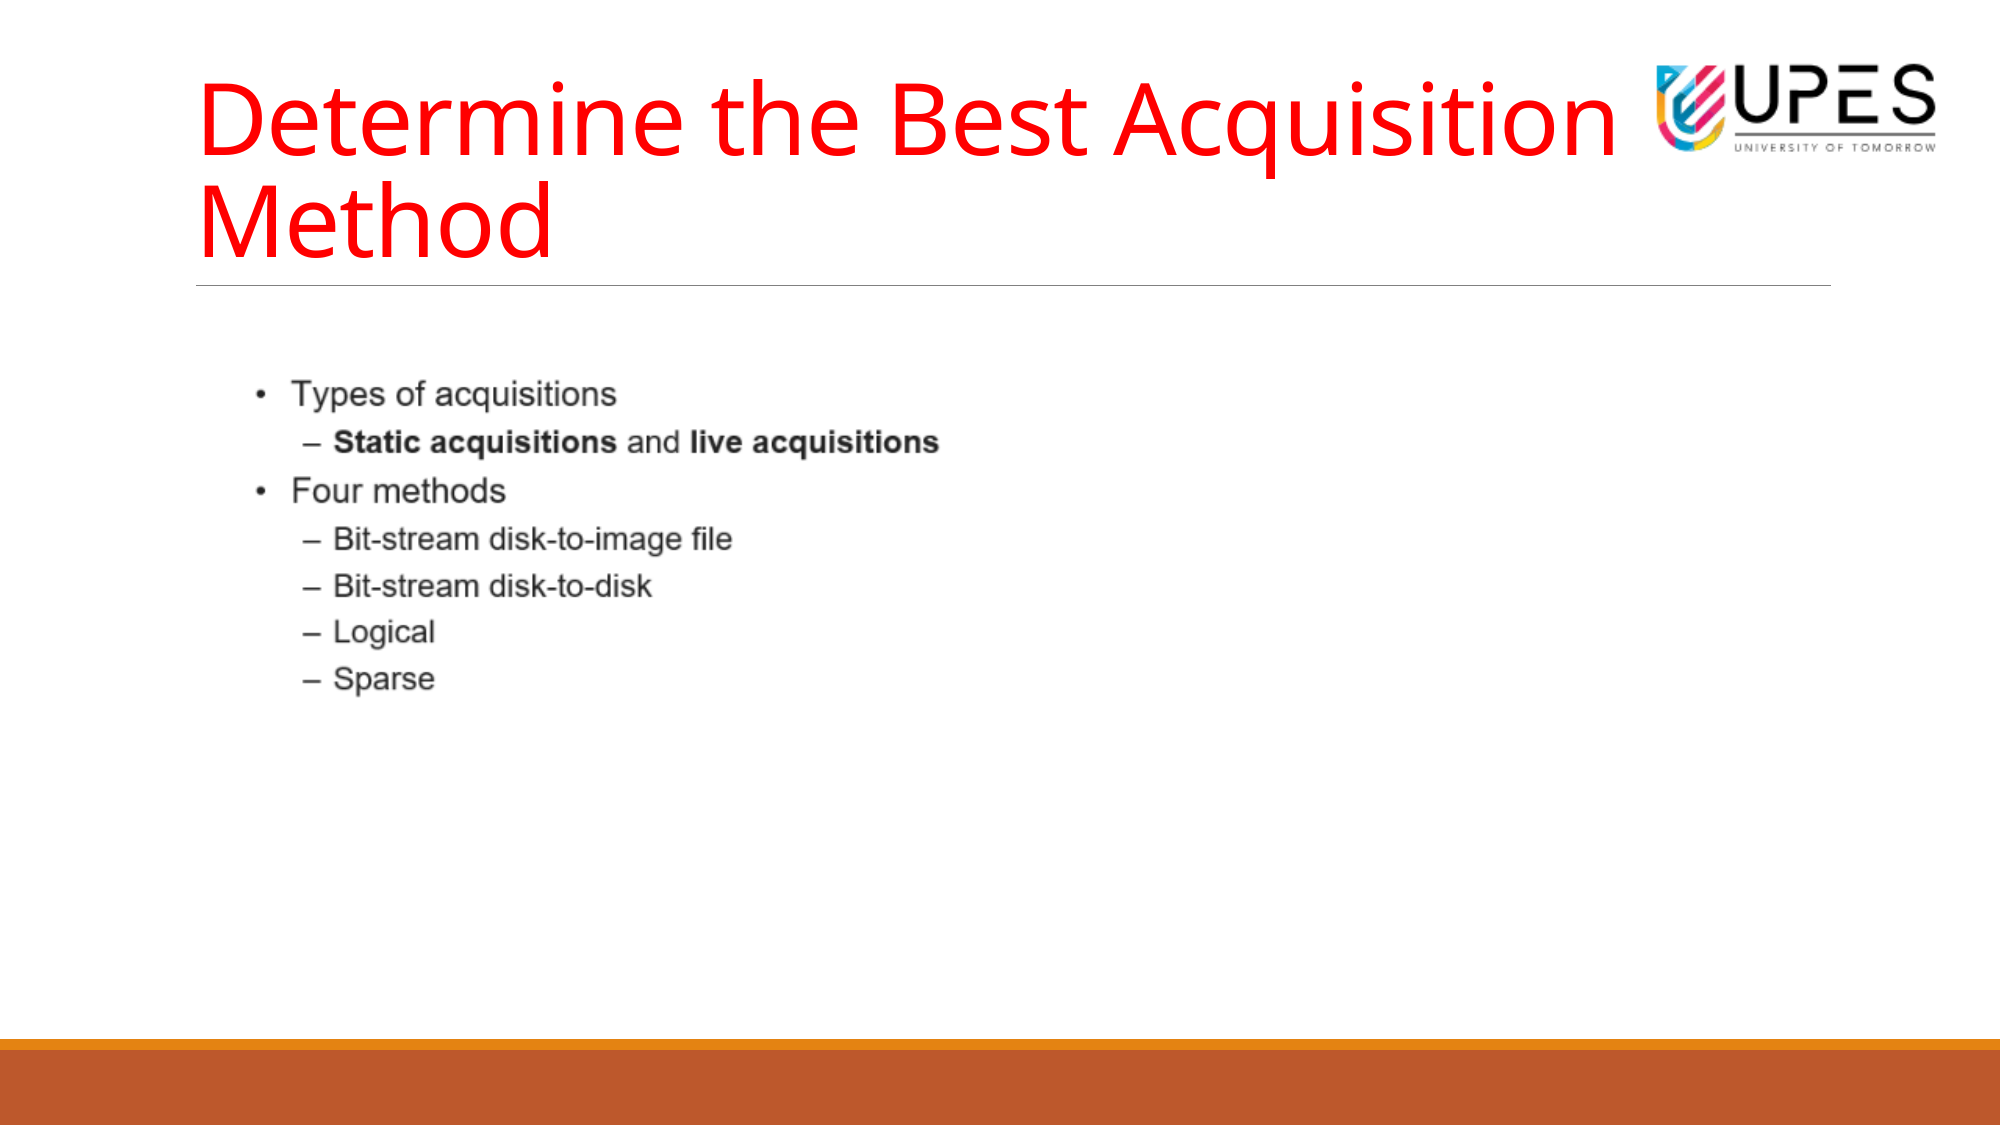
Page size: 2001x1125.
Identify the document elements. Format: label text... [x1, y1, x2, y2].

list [244, 353, 1006, 736]
title Determine the Best Acquisition Method [180, 47, 1830, 285]
picture [1628, 46, 1963, 167]
